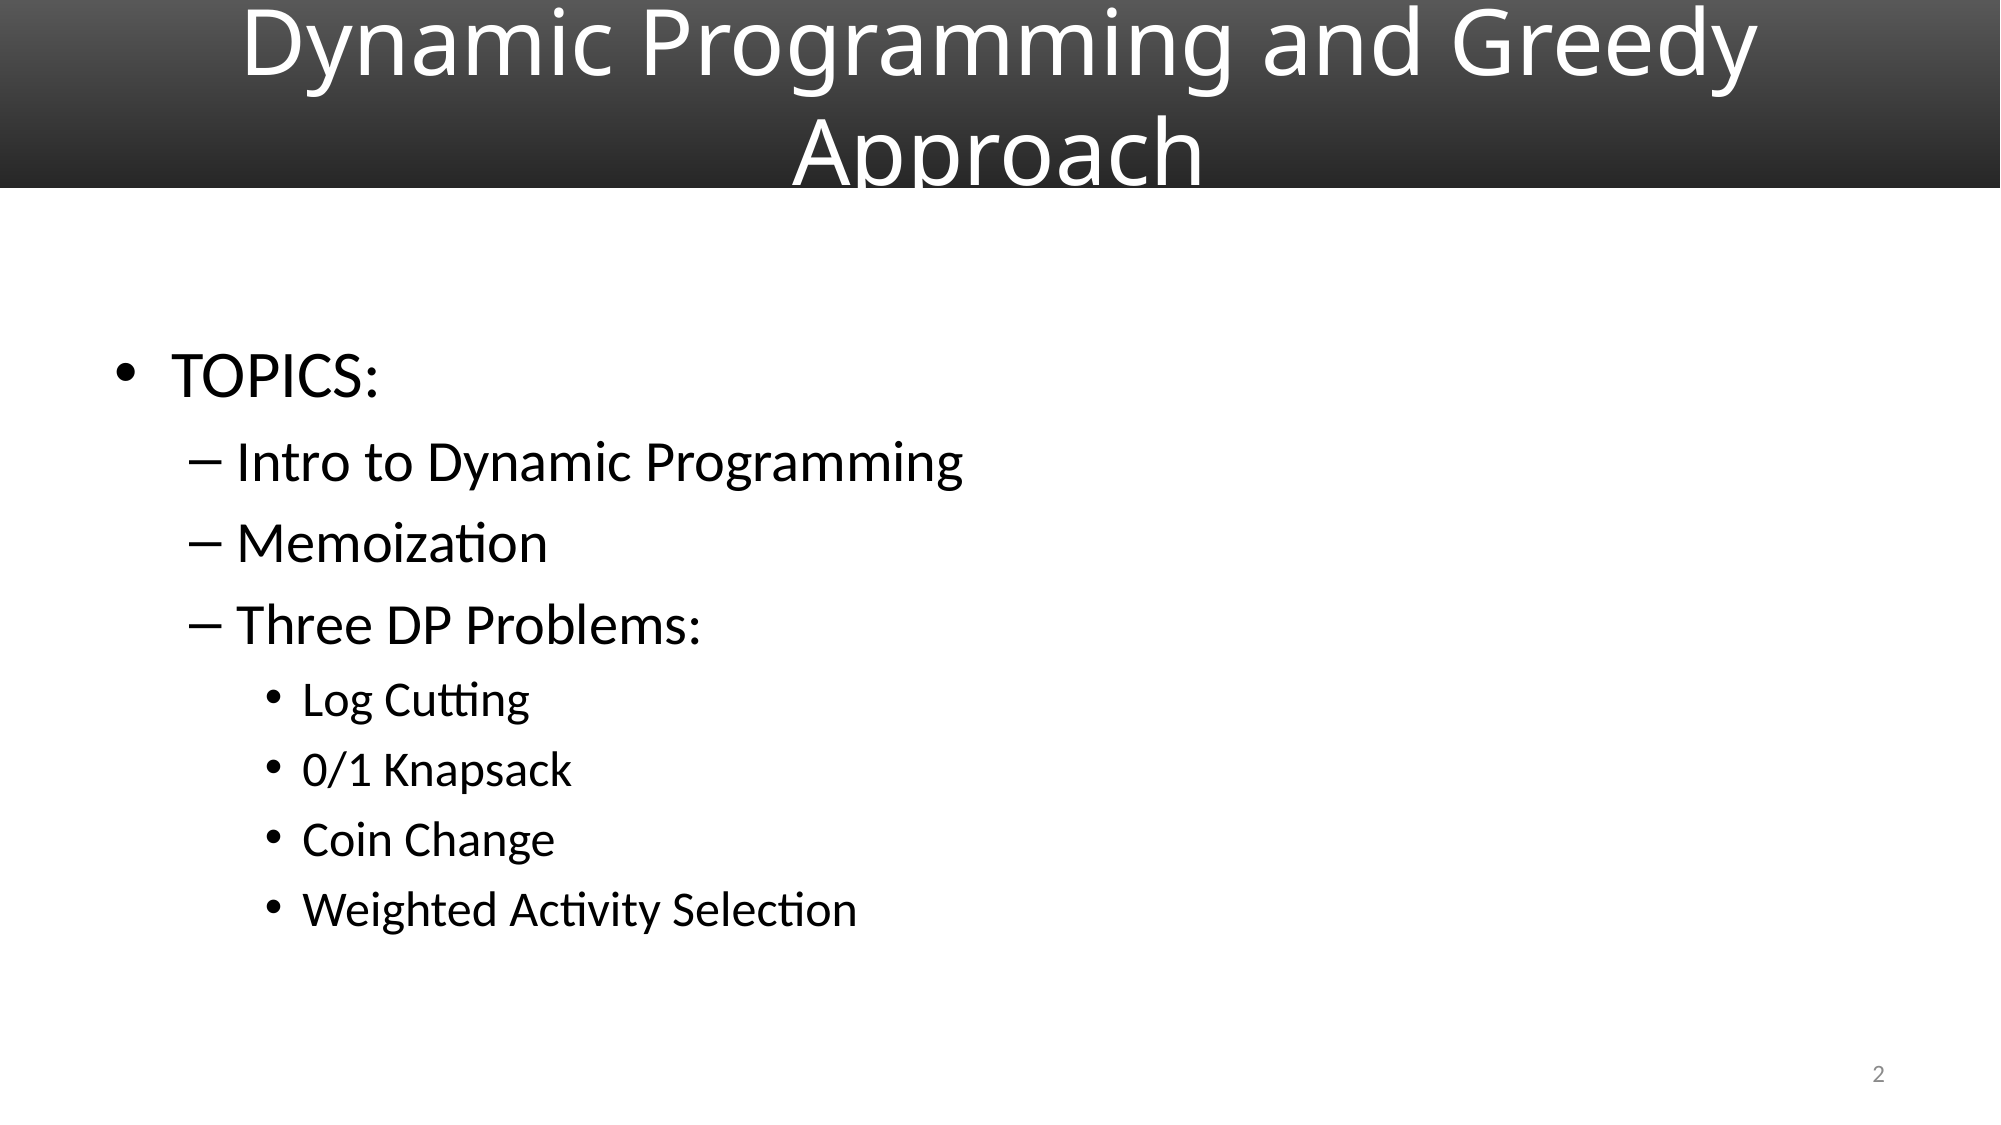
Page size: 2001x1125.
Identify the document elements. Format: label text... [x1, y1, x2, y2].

title Dynamic Programming and Greedy Approach [99, 24, 1900, 163]
list TOPICS: Intro to Dynamic Programming Memoization Three DP Problems: Log Cutting 0/1 Knapsack Coin Change Weighted Activity Selection [99, 262, 1900, 1005]
slide_number 2 [1433, 1042, 1900, 1103]
